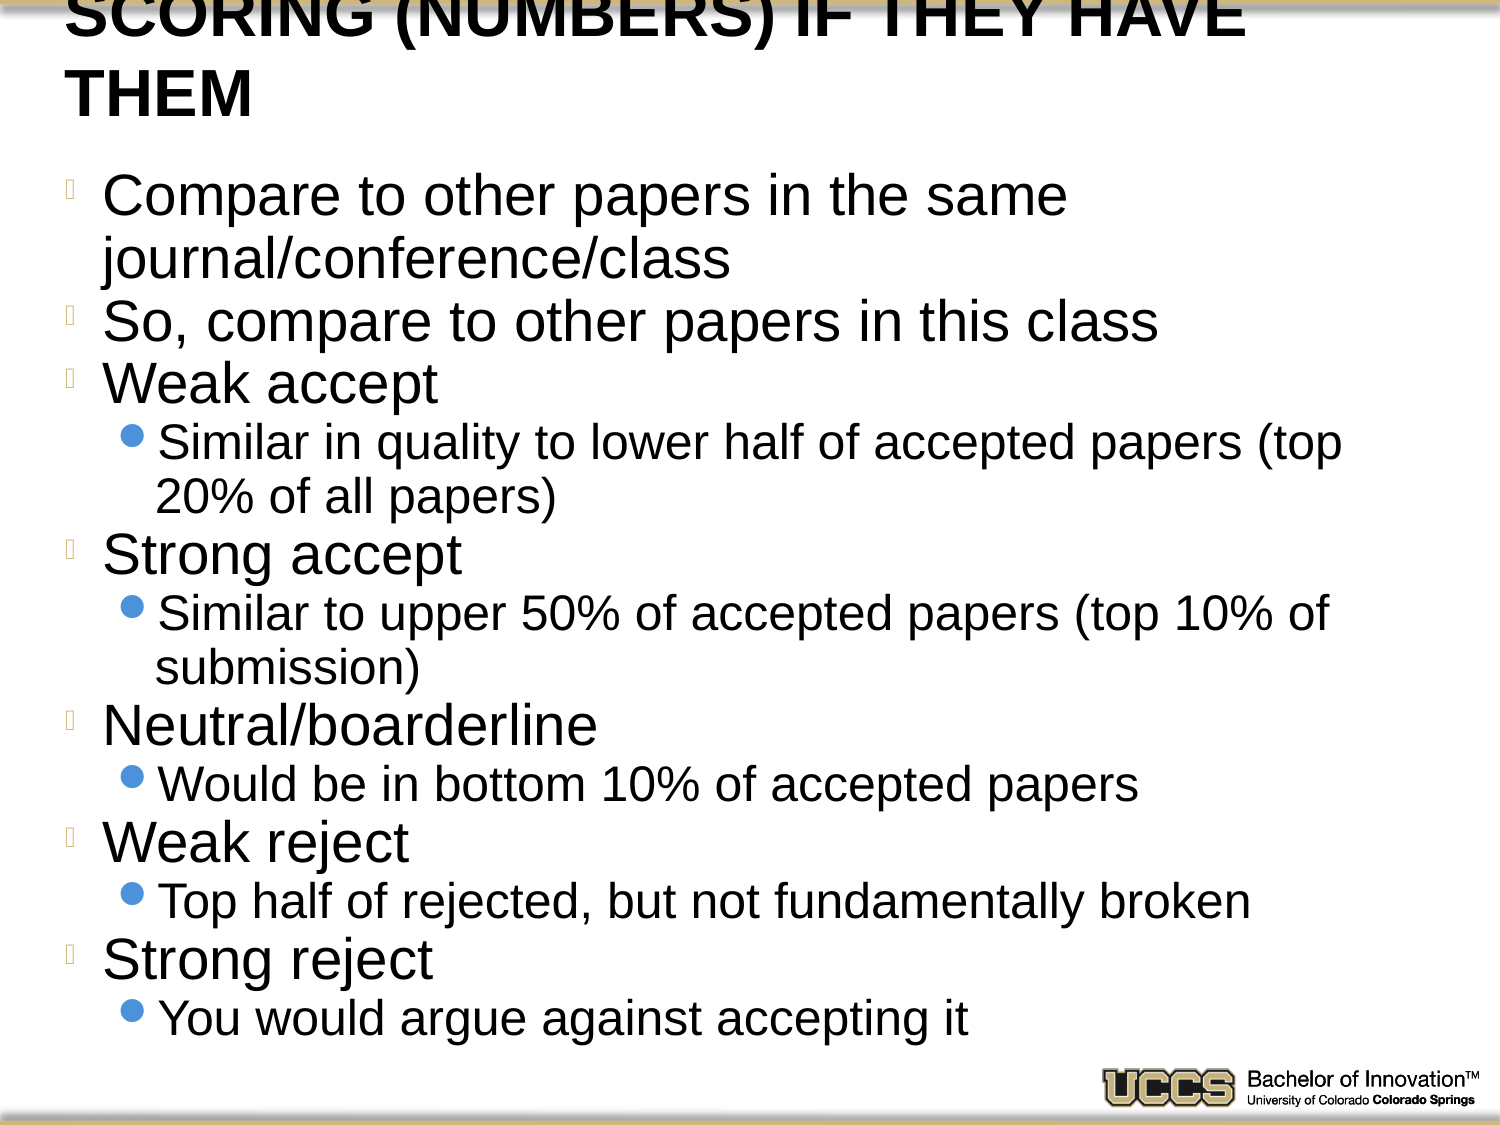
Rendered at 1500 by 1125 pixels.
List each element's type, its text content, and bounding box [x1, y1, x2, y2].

title Scoring (numbers) if they have them [50, 24, 1450, 138]
list Compare to other papers in the same journal/conference/class So, compare to other papers in this class Weak accept Similar in quality to lower half of accepted papers (top 20% of all papers) Strong accept Similar to upper 50% of accepted papers (top 10% of submission) Neutral/boarderline Would be in bottom 10% of accepted papers Weak reject Top half of rejected, but not fundamentally broken Strong reject You would argue against accepting it [50, 157, 1450, 1062]
